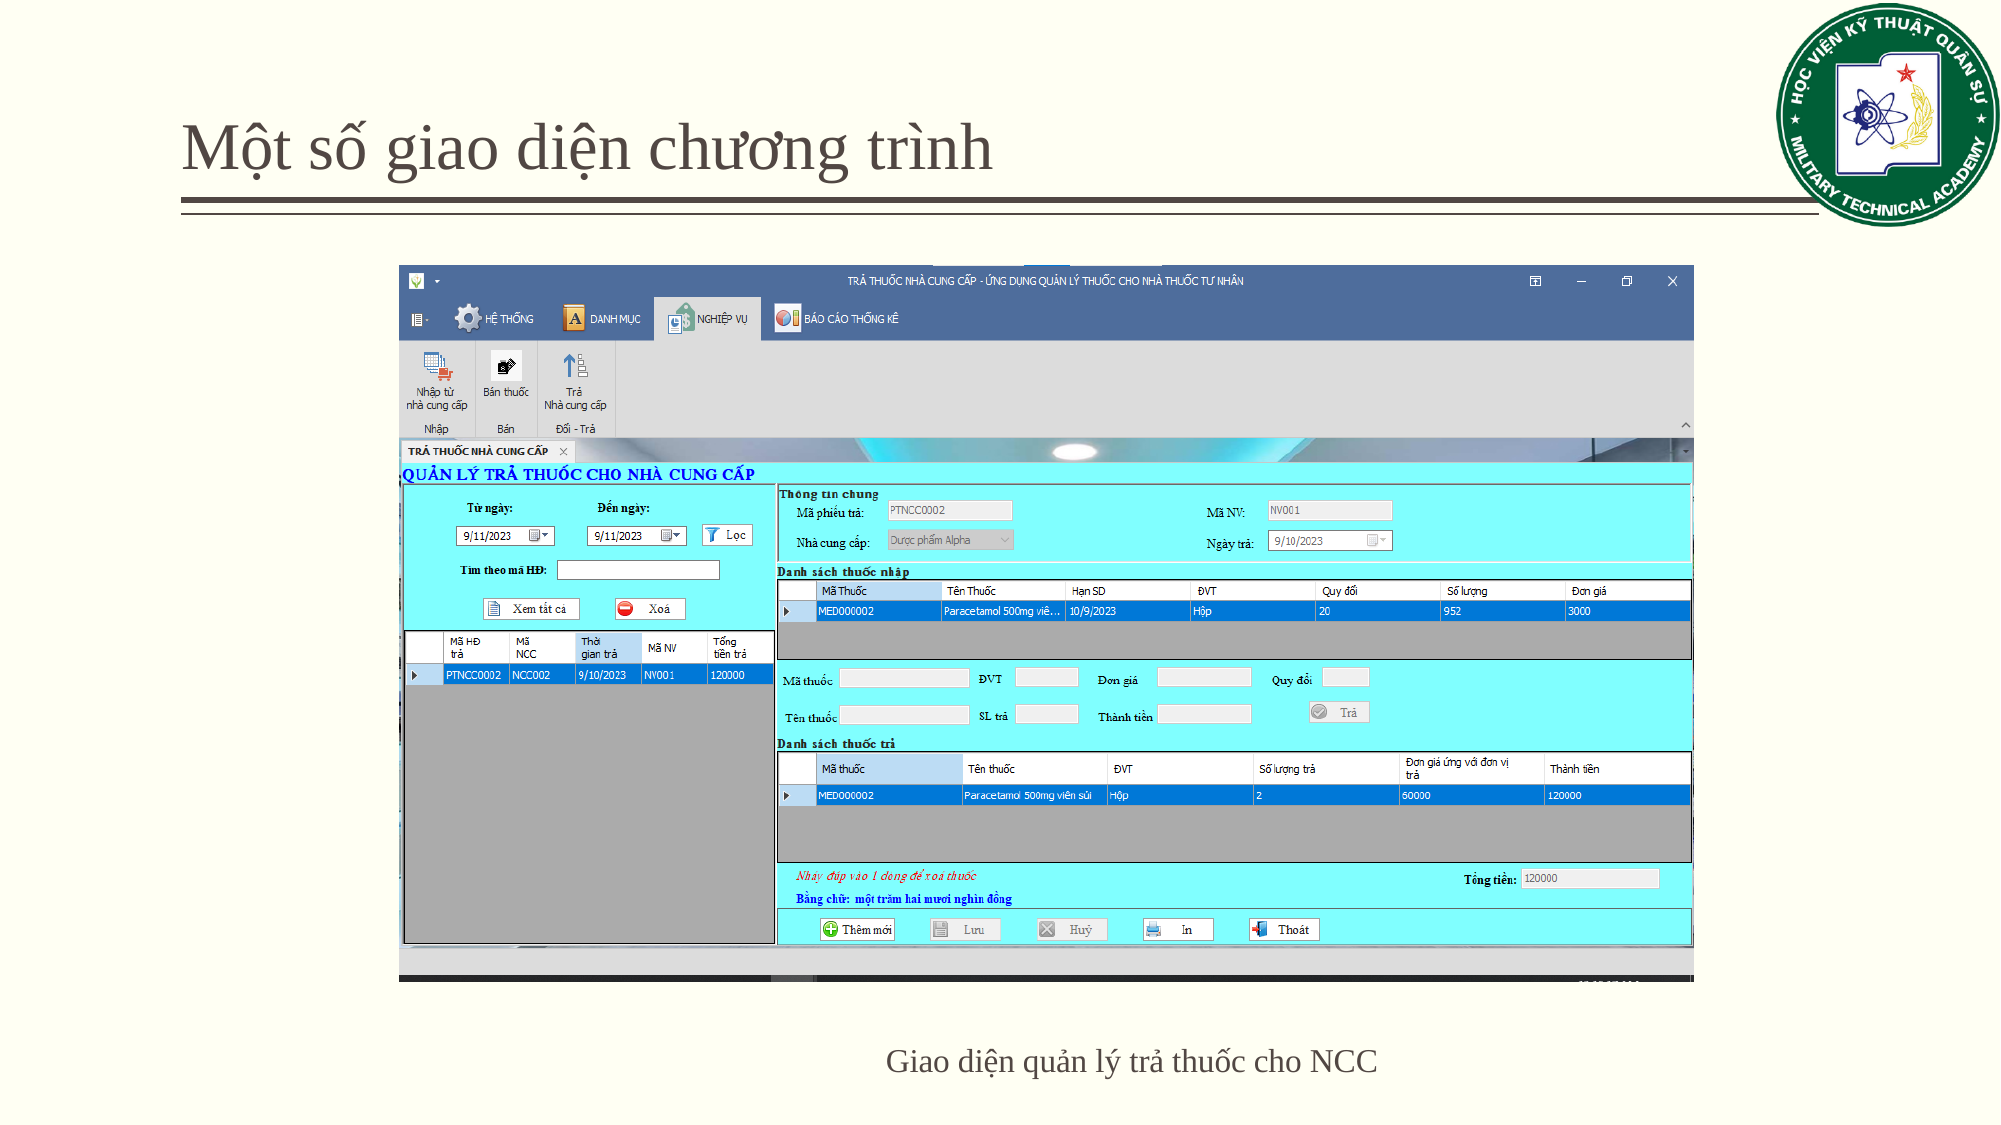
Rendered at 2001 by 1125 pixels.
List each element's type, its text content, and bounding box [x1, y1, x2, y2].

picture [1776, 2, 2000, 227]
text_box Giao diện quản lý trả thuốc cho NCC [799, 1037, 1463, 1080]
title Một số giao diện chương trình [179, 100, 995, 291]
picture [399, 265, 1694, 983]
